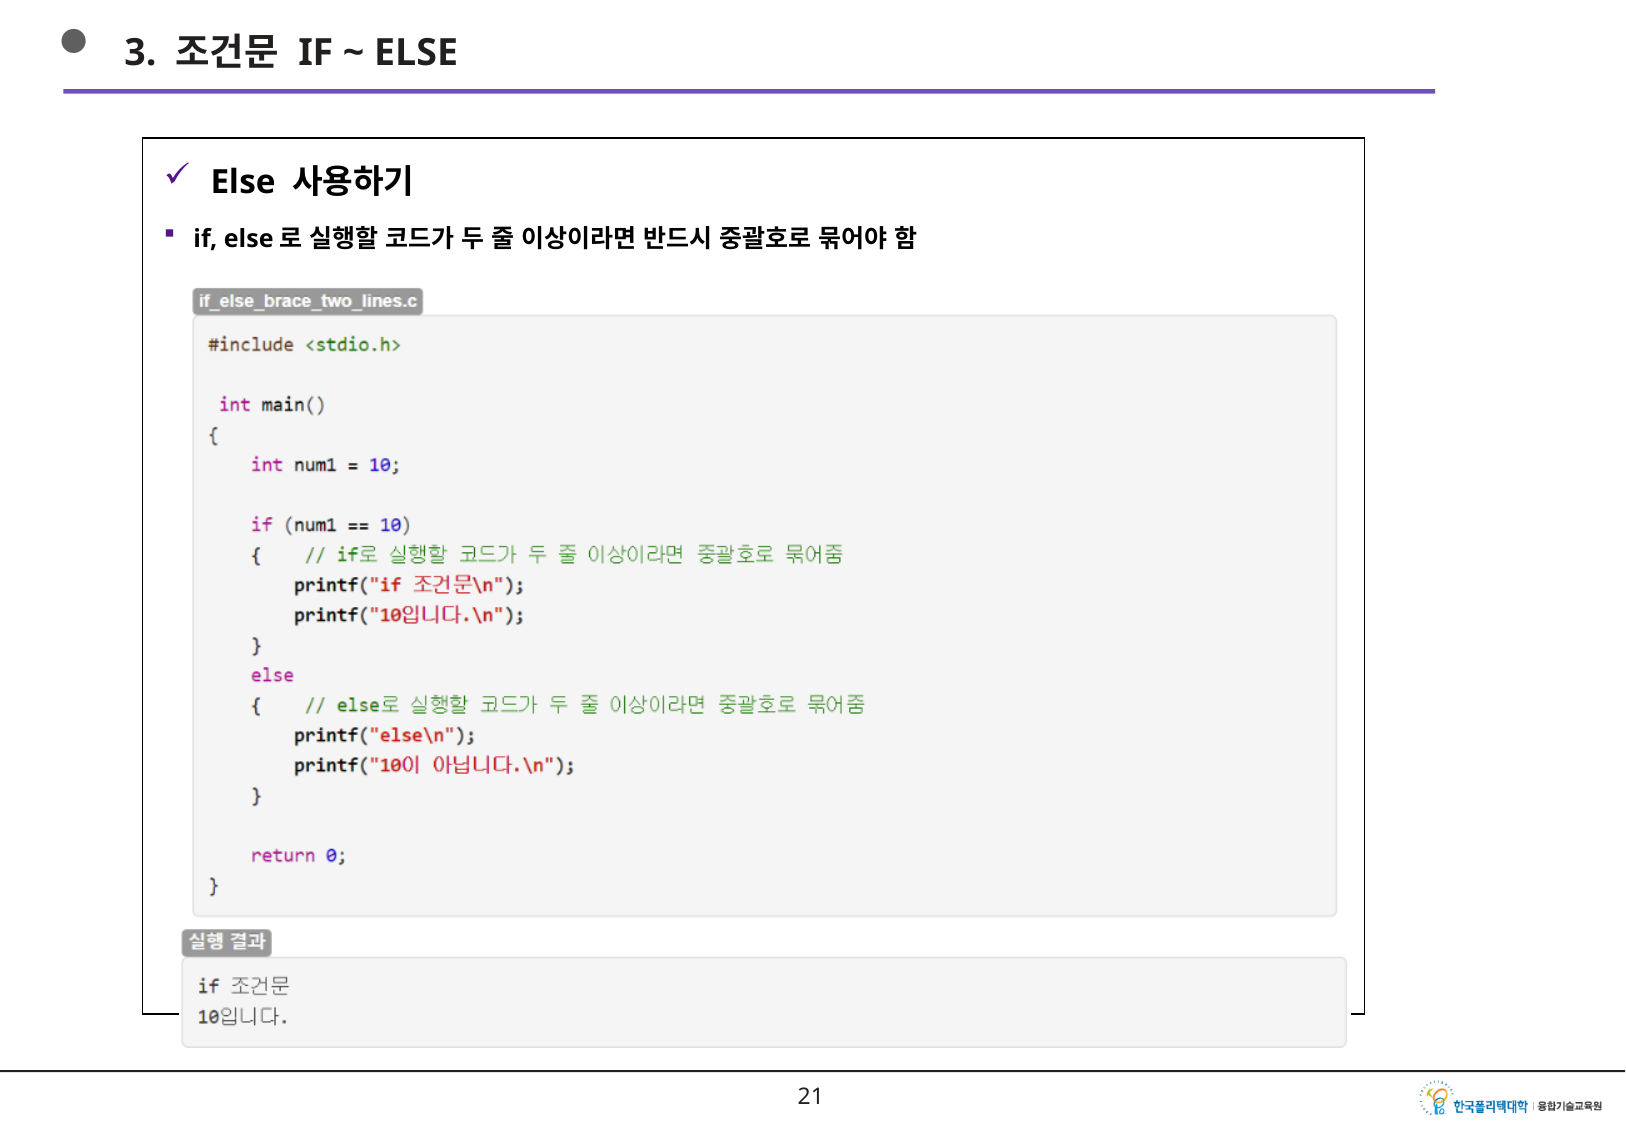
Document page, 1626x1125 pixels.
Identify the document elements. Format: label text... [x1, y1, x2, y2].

text_box Else 사용하기 if, else로 실행할 코드가 두 줄 이상이라면 반드시 중괄호로 묶어야 함 [142, 138, 1365, 1014]
text_box 3. 조건문 IF ~ ELSE [109, 20, 943, 93]
text_box [44, 0, 1604, 114]
text_box 20 [765, 1072, 857, 1123]
picture [179, 281, 1351, 1053]
picture [1415, 1076, 1604, 1118]
